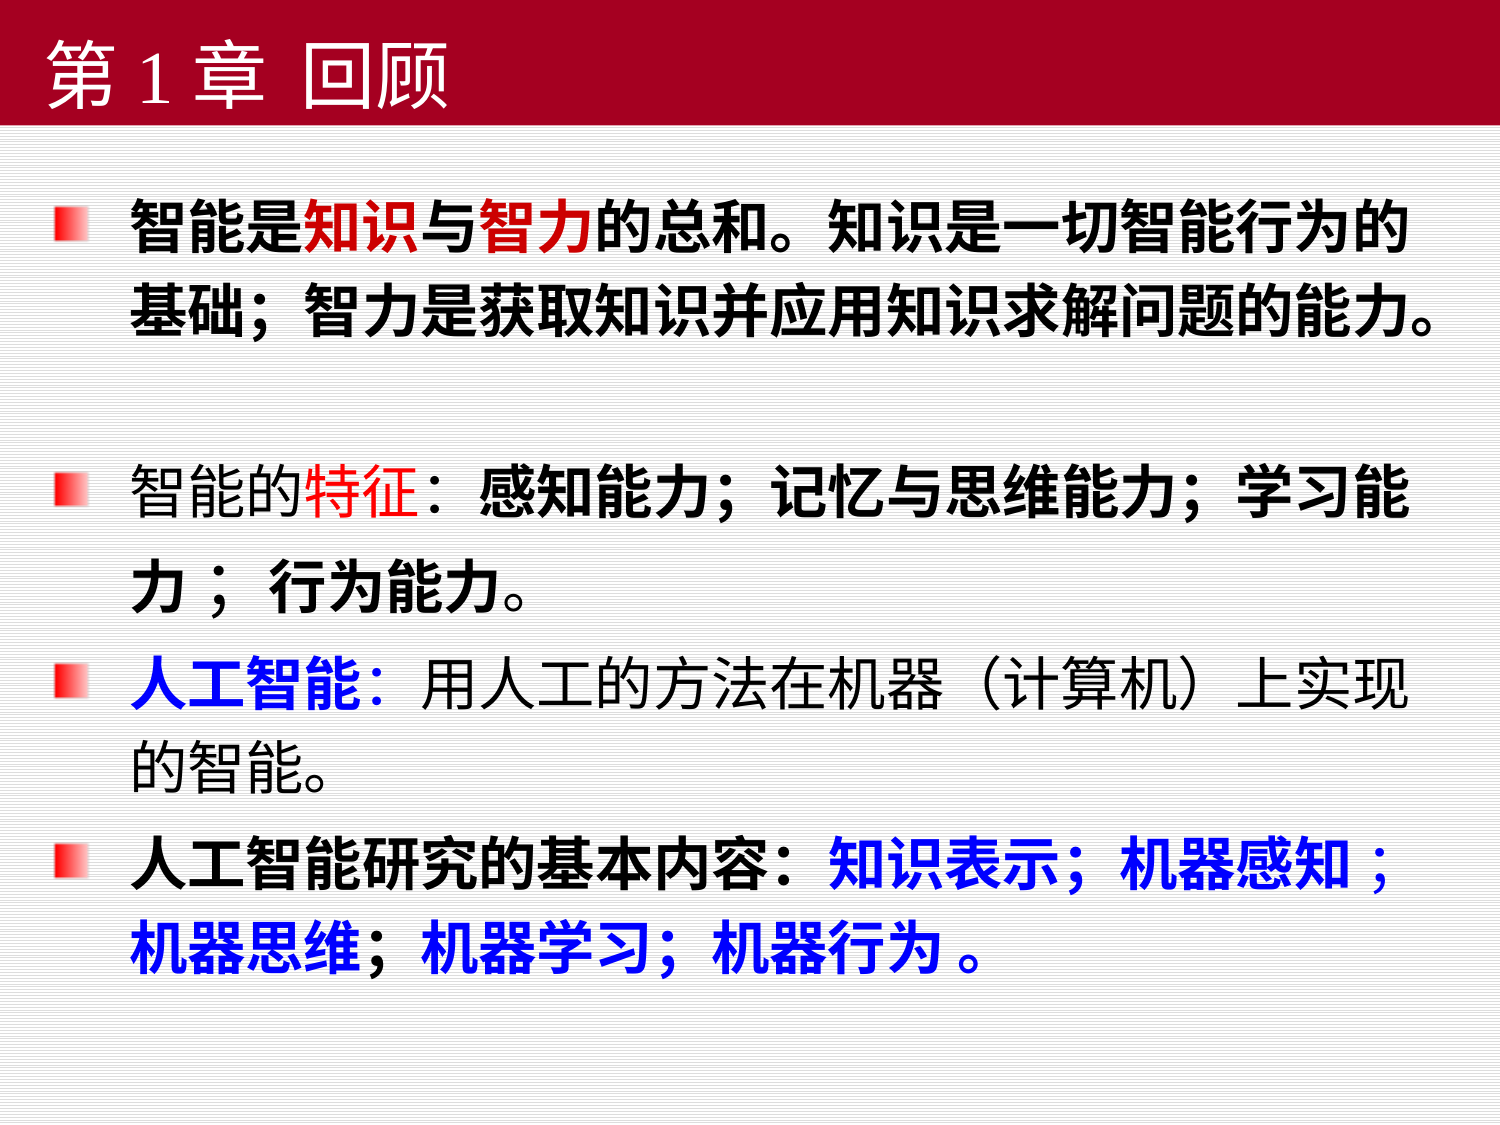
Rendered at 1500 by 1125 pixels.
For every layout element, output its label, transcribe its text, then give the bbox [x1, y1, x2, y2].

slide_number [1109, 1052, 1461, 1125]
picture [52, 841, 93, 883]
picture [52, 470, 93, 511]
text_box 智能是知识与智力的总和。知识是一切智能行为的基础；智力是获取知识并应用知识求解问题的能力。 智能的特征：感知能力；记忆与思维能力；学习能力 ；行为能力。 人工智能：用人工的方法在机器（计算机）上实现的智能。 人工智能研究的基本内容：知识表示；机器感知 ；机器思维；机器学习；机器行为 。 [37, 168, 1455, 949]
picture [52, 204, 93, 246]
picture [52, 661, 93, 703]
text_box 第1章 回顾 [0, 0, 1500, 126]
